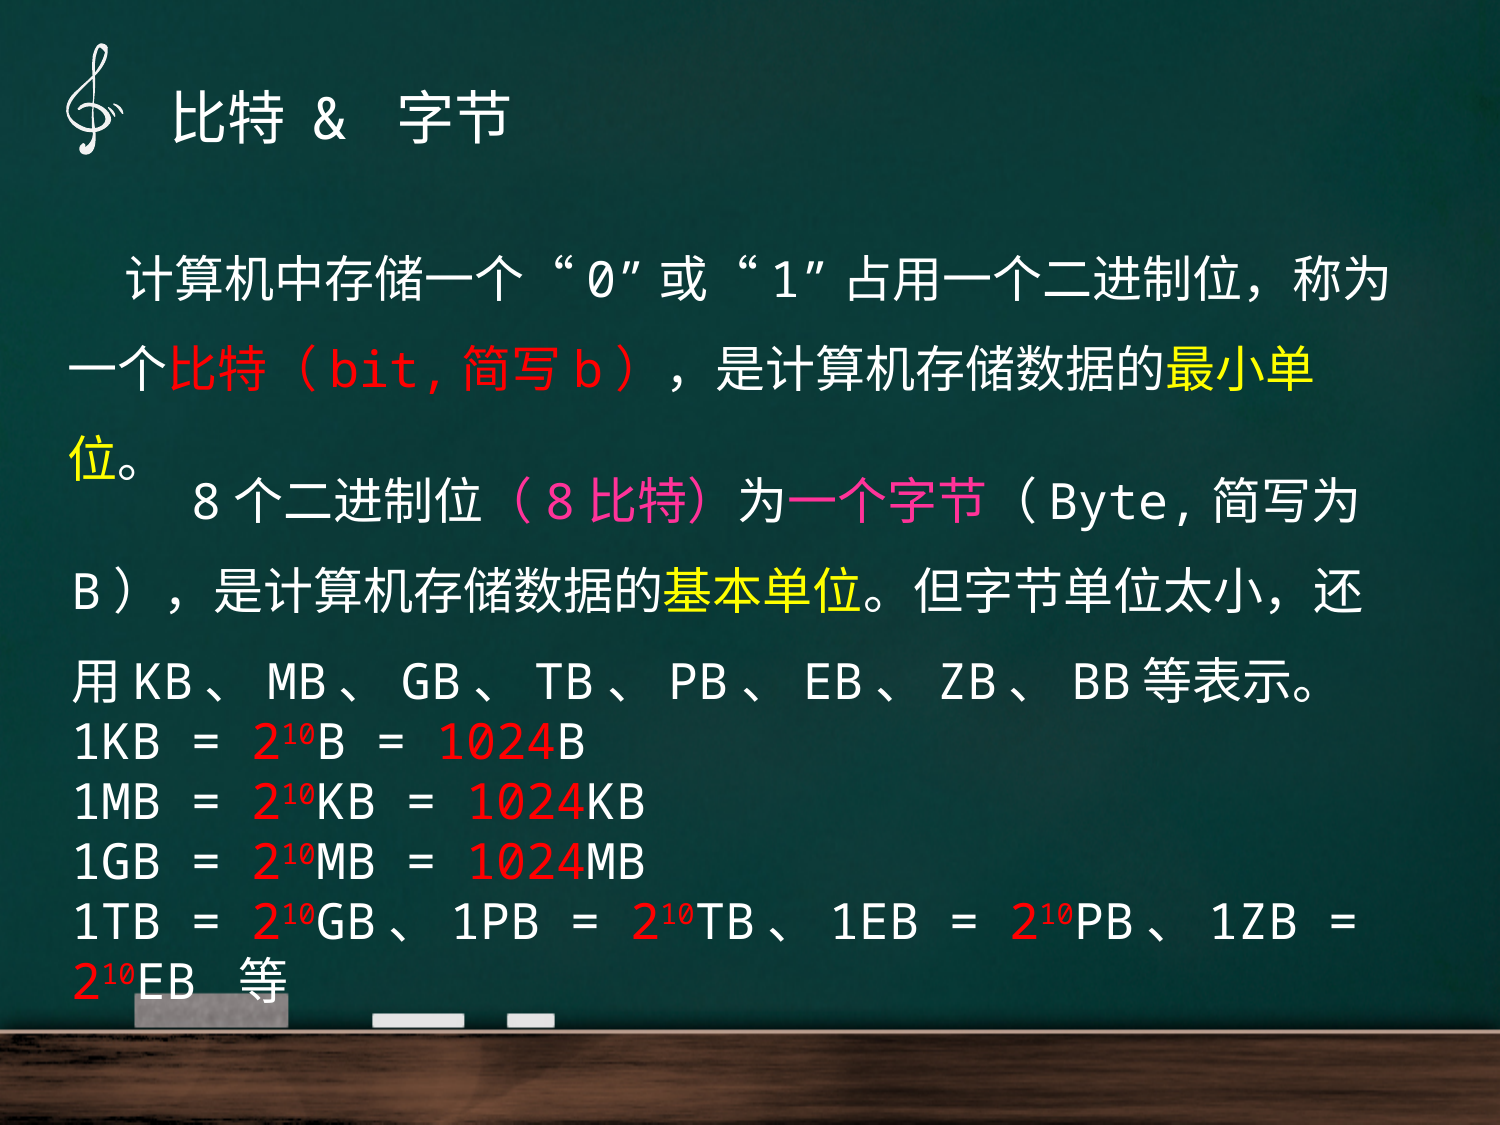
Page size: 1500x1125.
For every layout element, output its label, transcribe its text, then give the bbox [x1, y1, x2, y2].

text_box 计算机中存储一个“0”或“1”占用一个二进制位，称为一个比特（bit,简写b），是计算机存储数据的最小单位。 [52, 210, 1424, 496]
text_box 8个二进制位（8比特）为一个字节（Byte,简写为B），是计算机存储数据的基本单位。但字节单位太小，还用KB、MB、GB、TB、PB、EB、ZB、BB等表示。 1KB = 210B = 1024B 1MB = 210KB = 1024KB 1GB = 210MB = 1024MB 1TB = 210GB、1PB = 210TB、1EB = 210PB、1ZB = 210EB 等 [56, 432, 1409, 1017]
text_box 比特 & 字节 [161, 38, 607, 159]
picture [0, 0, 1500, 1125]
